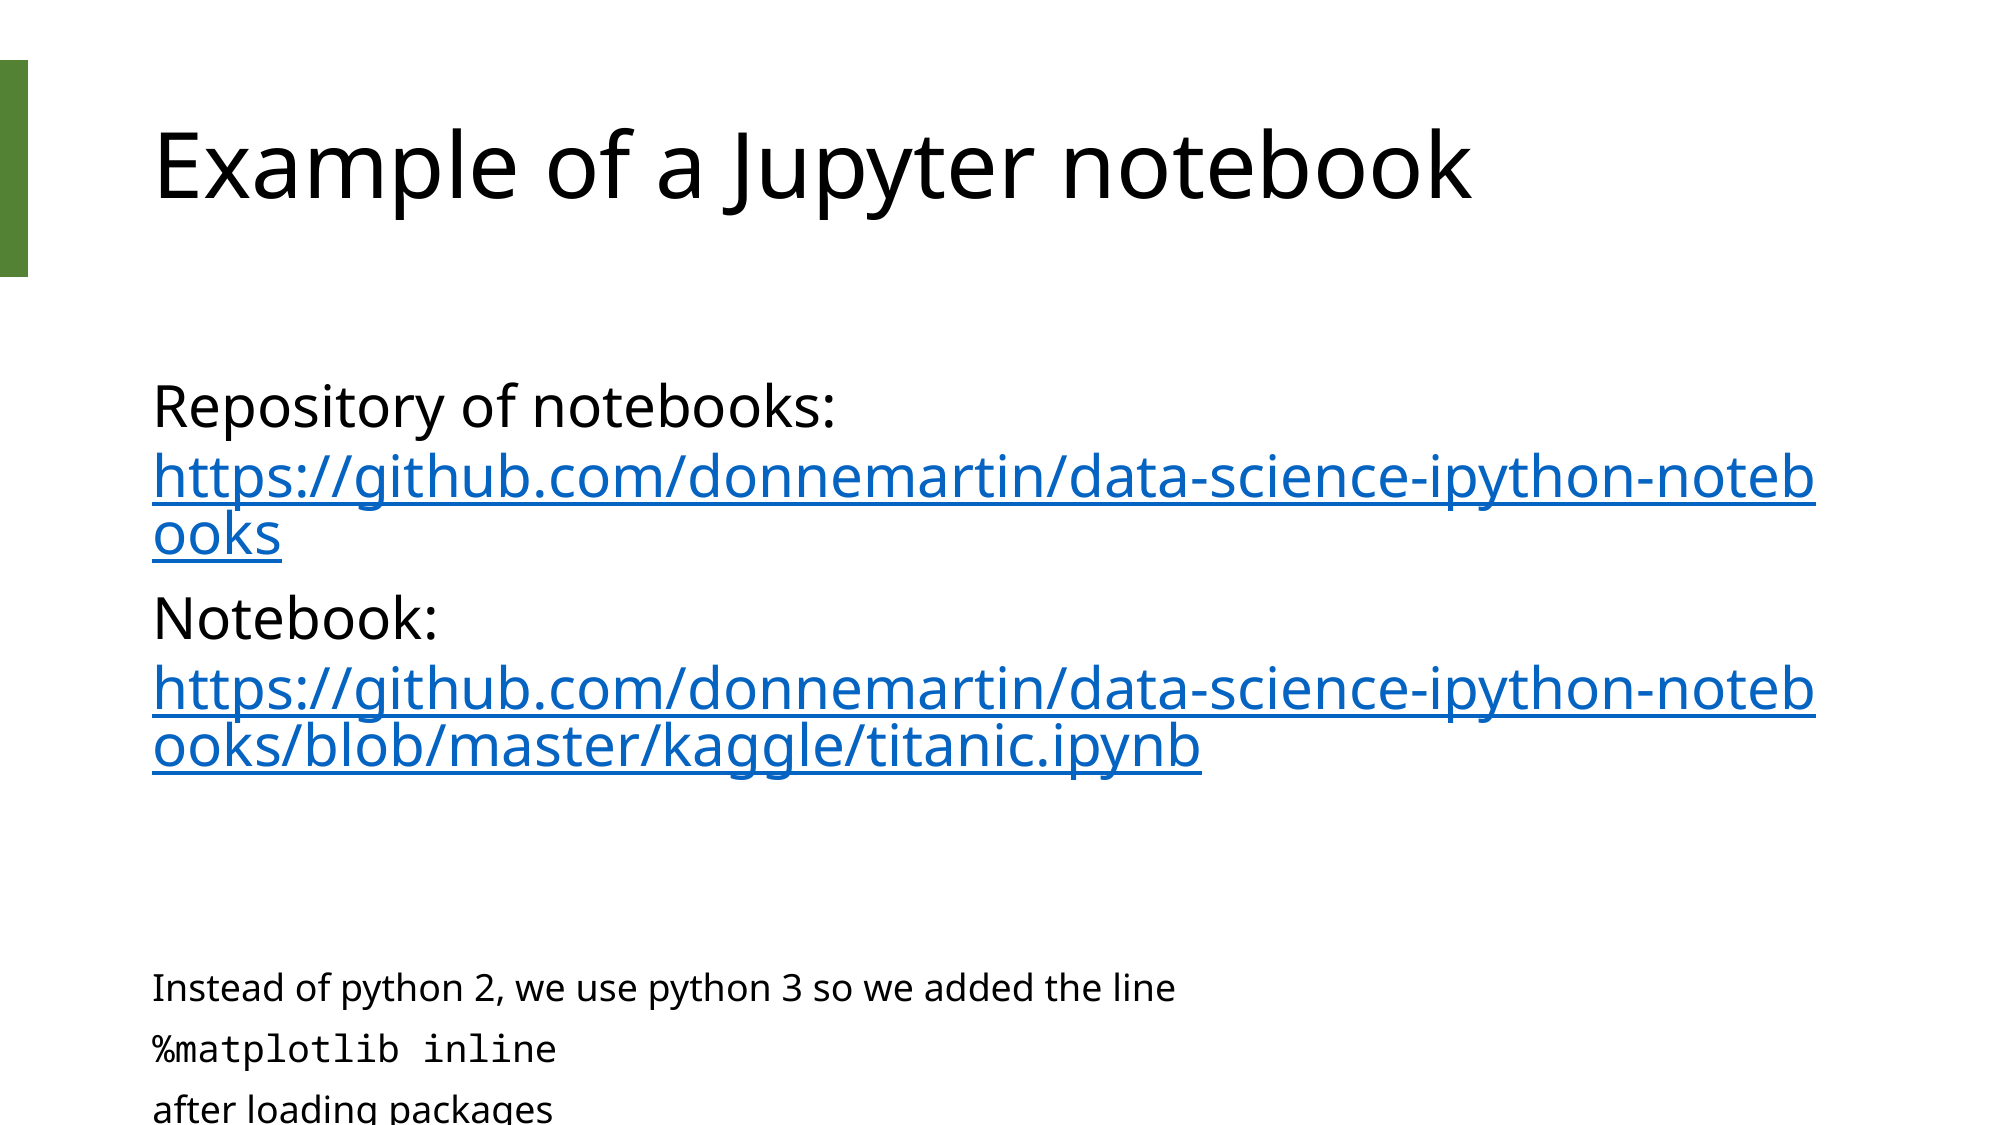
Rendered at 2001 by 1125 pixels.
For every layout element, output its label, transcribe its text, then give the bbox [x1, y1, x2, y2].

title Example of a Jupyter notebook [137, 59, 1863, 278]
list Repository of notebooks: https://github.com/donnemartin/data-science-ipython-notebooks Notebook: https://github.com/donnemartin/data-science-ipython-notebooks/blob/master/kaggle/titanic.ipynb Instead of python 2, we use python 3 so we added the line %matplotlib inline after loading packages [137, 369, 1863, 1014]
